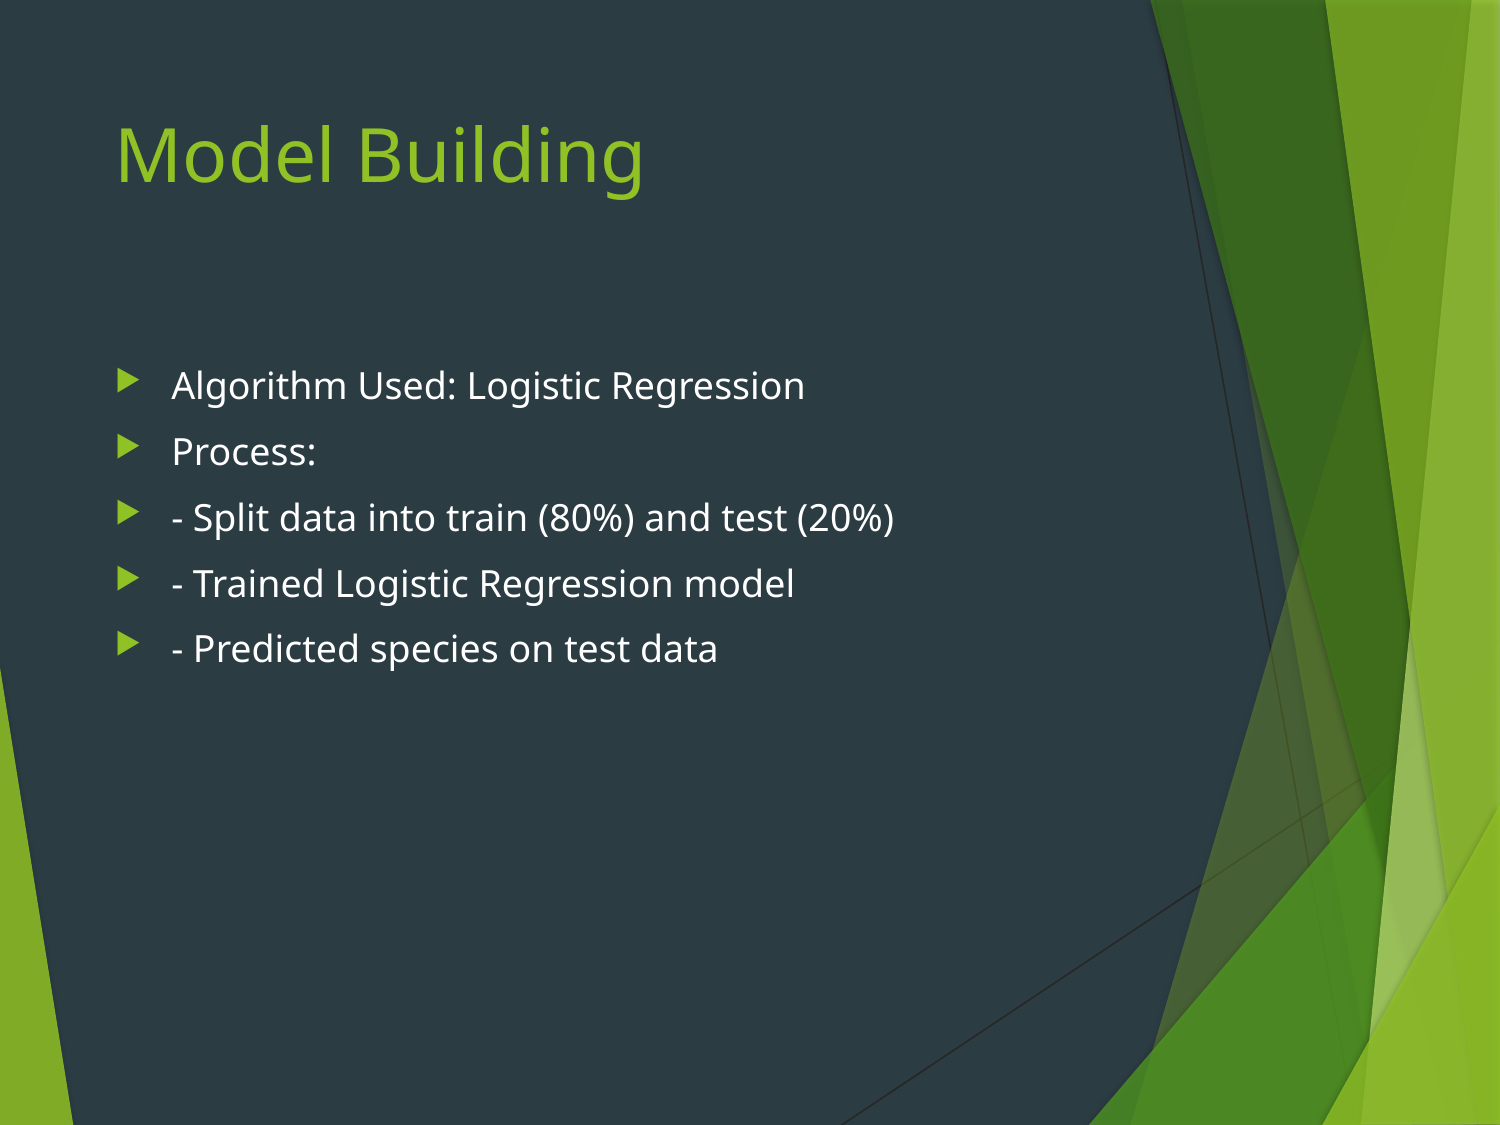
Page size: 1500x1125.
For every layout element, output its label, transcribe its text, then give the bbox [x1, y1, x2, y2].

list Algorithm Used: Logistic Regression Process: - Split data into train (80%) and test (20%) - Trained Logistic Regression model - Predicted species on test data [99, 354, 1142, 992]
title Model Building [99, 99, 1142, 317]
